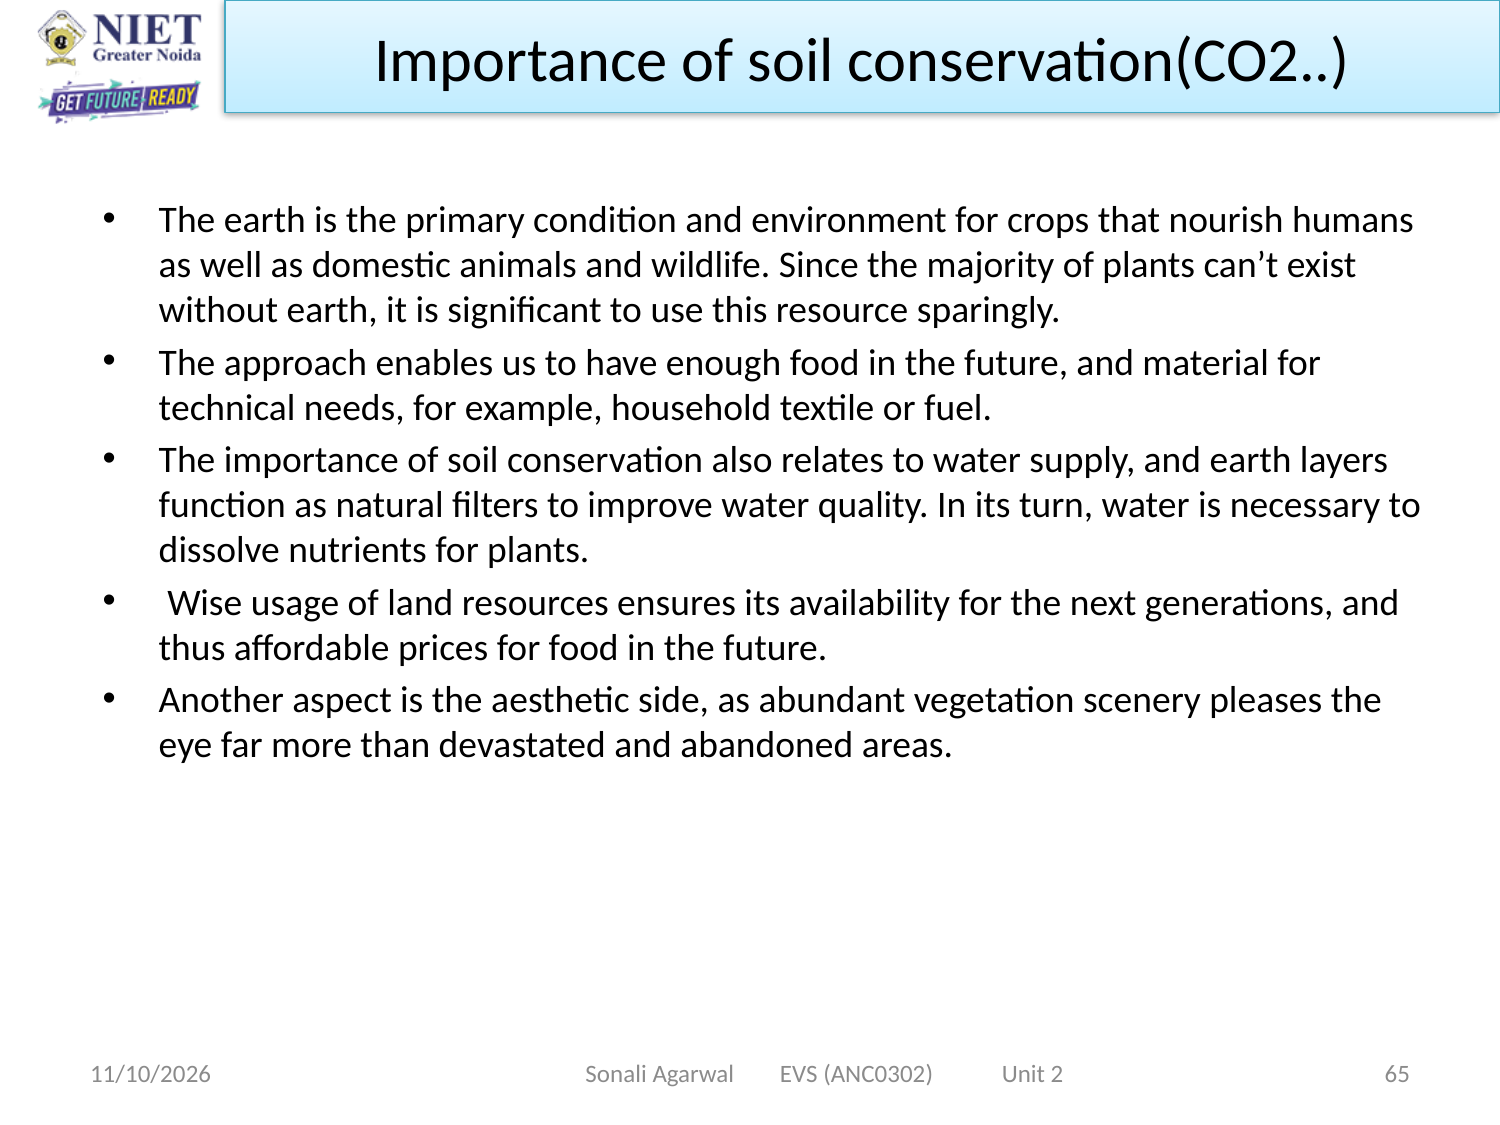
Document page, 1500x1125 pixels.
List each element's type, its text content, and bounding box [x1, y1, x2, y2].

picture [0, 0, 238, 135]
list The earth is the primary condition and environment for crops that nourish humans as well as domestic animals and wildlife. Since the majority of plants can’t exist without earth, it is significant to use this resource sparingly. The approach enables us to have enough food in the future, and material for technical needs, for example, household textile or fuel. The importance of soil conservation also relates to water supply, and earth layers function as natural filters to improve water quality. In its turn, water is necessary to dissolve nutrients for plants. Wise usage of land resources ensures its availability for the next generations, and thus affordable prices for food in the future. Another aspect is the aesthetic side, as abundant vegetation scenery pleases the eye far more than devastated and abandoned areas. [87, 187, 1438, 930]
text_box Importance of soil conservation(CO2..) [238, 0, 1500, 113]
footer Sonali Agarwal EVS (ANC0302) Unit 2 [412, 1042, 1074, 1103]
slide_number 65 [1074, 1042, 1425, 1103]
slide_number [75, 1042, 412, 1103]
